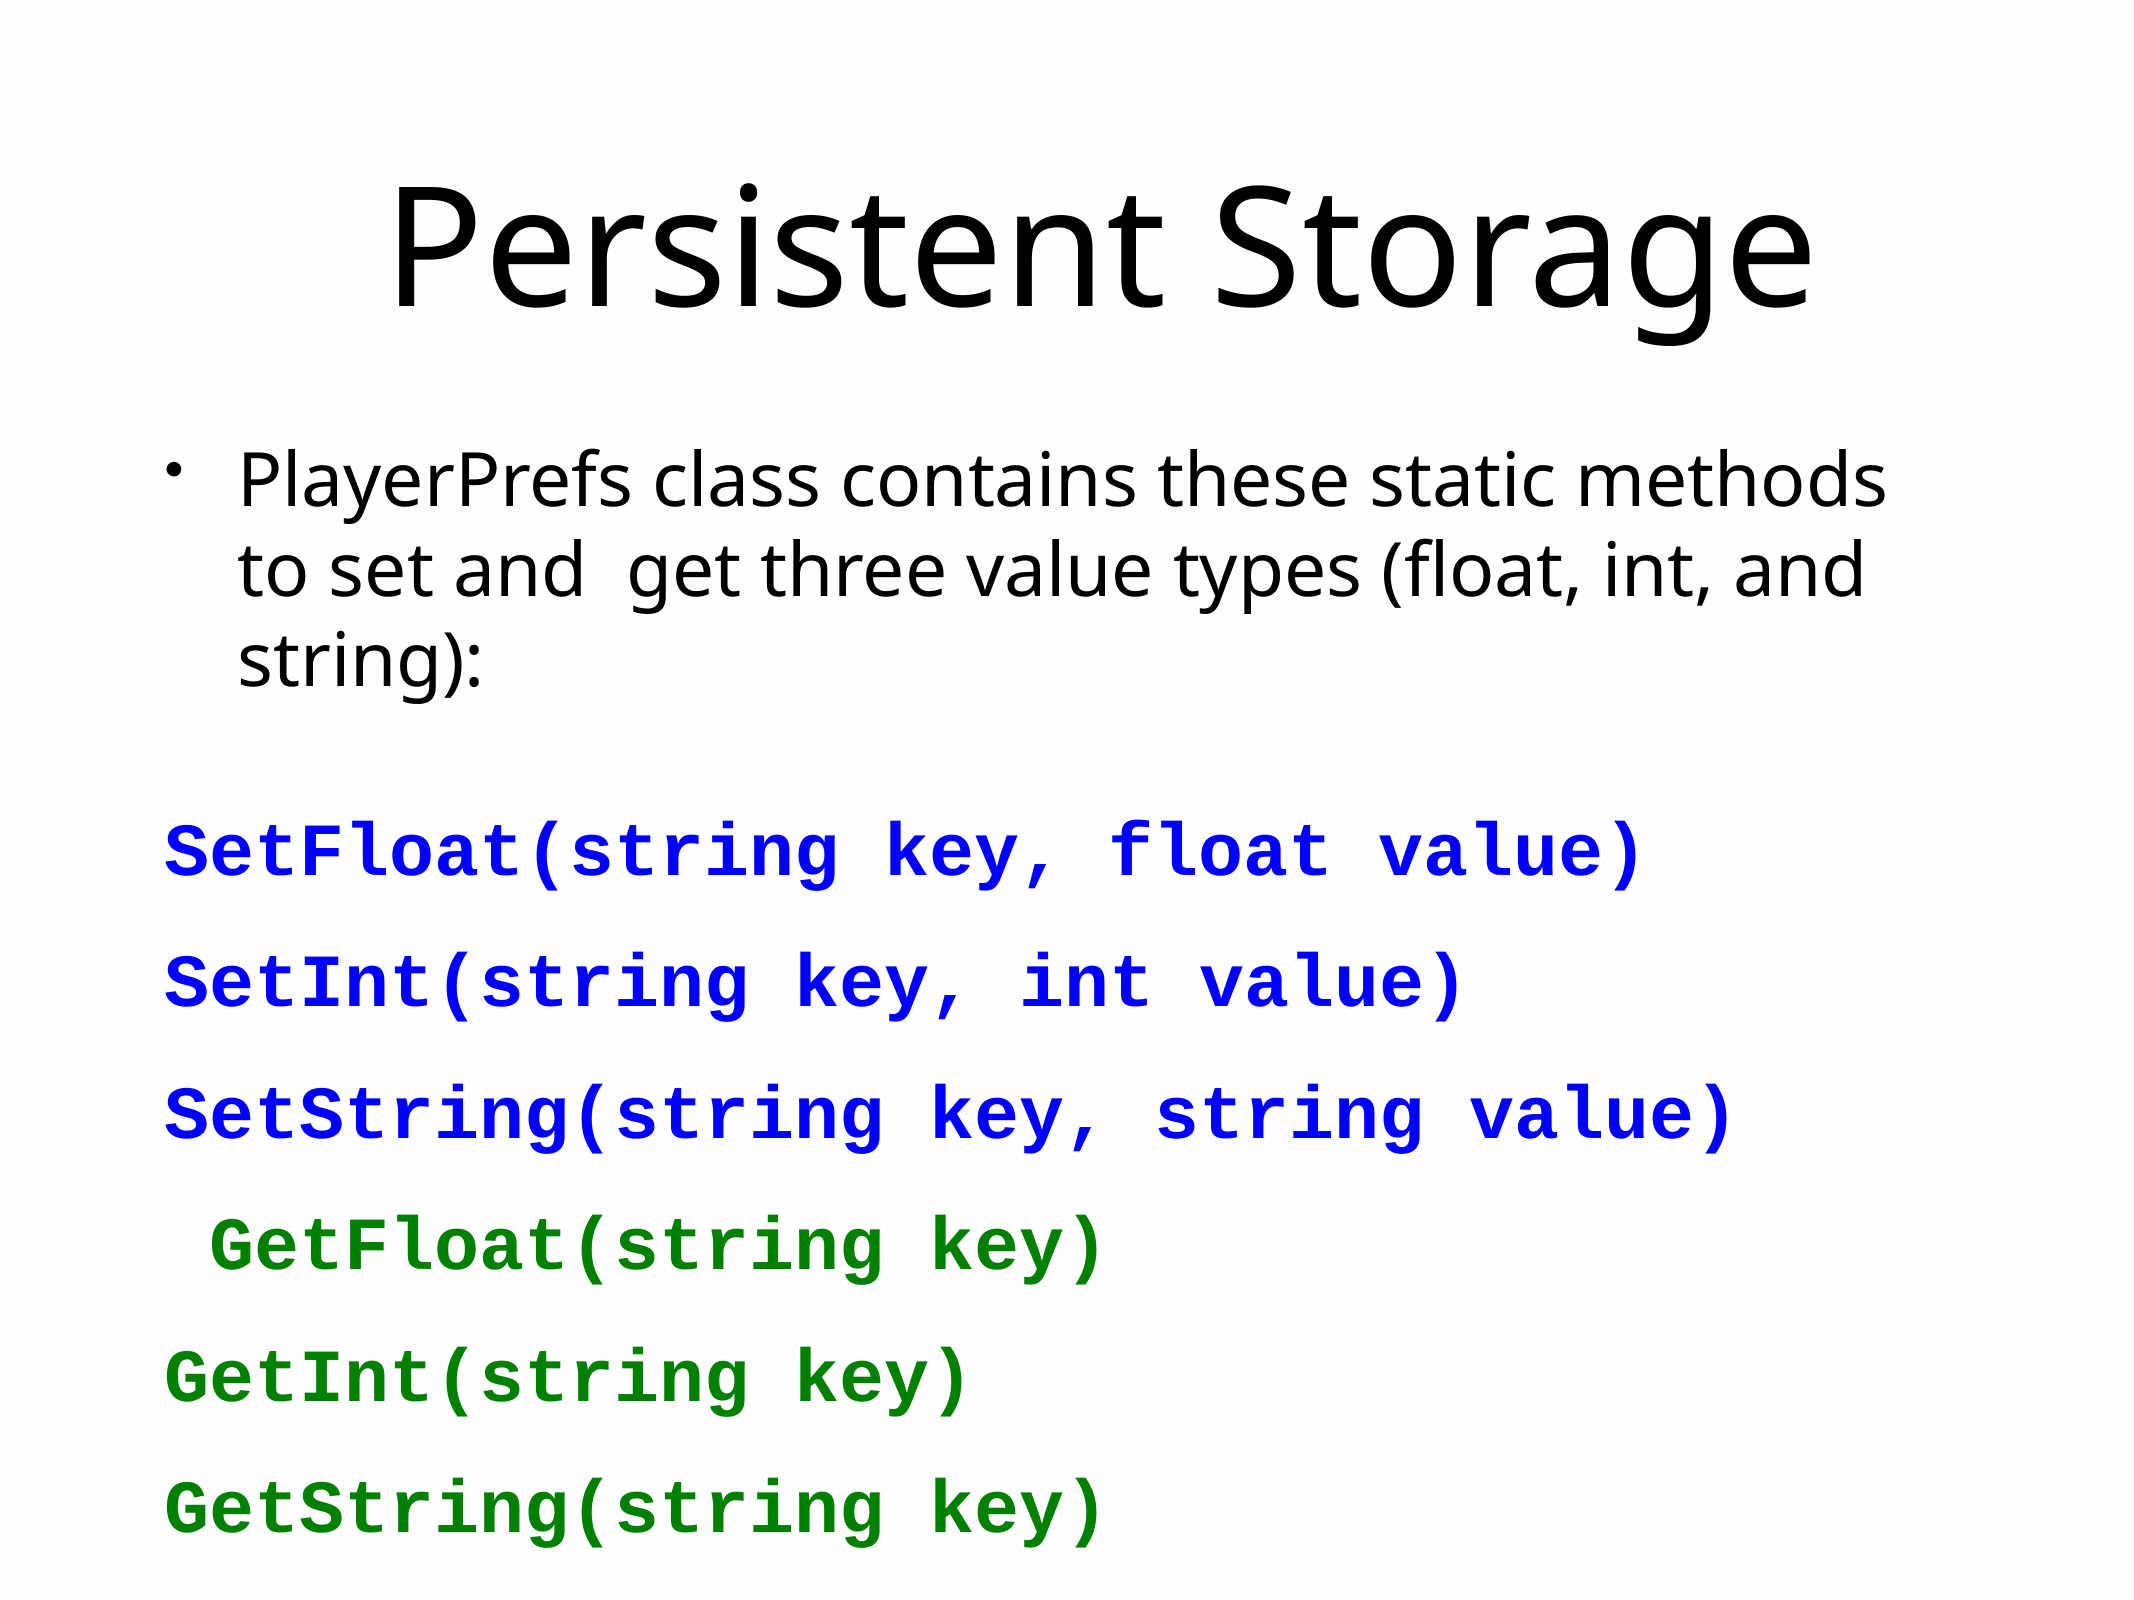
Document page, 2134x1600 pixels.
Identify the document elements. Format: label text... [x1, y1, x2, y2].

text_box PlayerPrefs class contains these static methods to set and get three value types (float, int, and string): SetFloat(string key, float value) SetInt(string key, int value) SetString(string key, string value) GetFloat(string key) GetInt(string key) GetString(string key) [162, 431, 1948, 1548]
title Persistent Storage [270, 140, 1863, 408]
